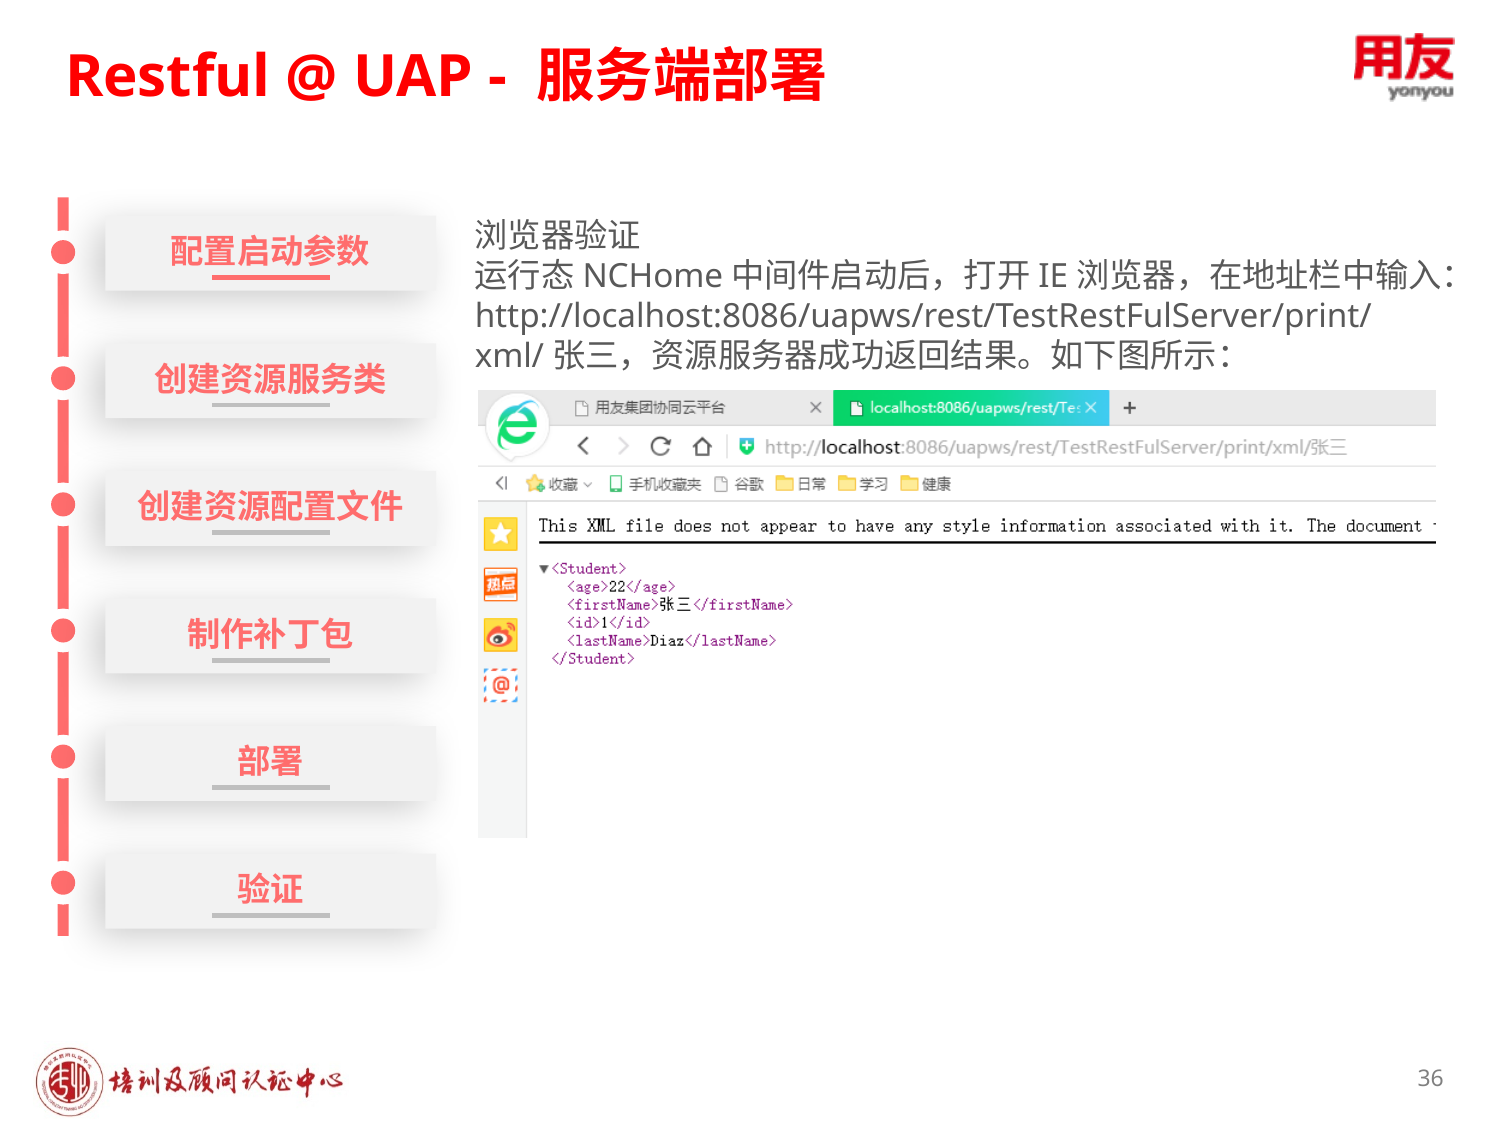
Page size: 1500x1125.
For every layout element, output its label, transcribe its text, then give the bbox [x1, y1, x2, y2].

text_box 浏览器验证 运行态NCHome中间件启动后，打开IE浏览器，在地址栏中输入：http://localhost:8086/uapws/rest/TestRestFulServer/print/xml/张三，资源服务器成功返回结果。如下图所示： [460, 206, 1459, 382]
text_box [105, 215, 437, 929]
picture [1354, 33, 1455, 102]
picture [477, 390, 1436, 838]
text_box Restful @ UAP - 服务端部署 [49, 30, 1263, 156]
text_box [40, 197, 86, 937]
picture [33, 1041, 349, 1122]
